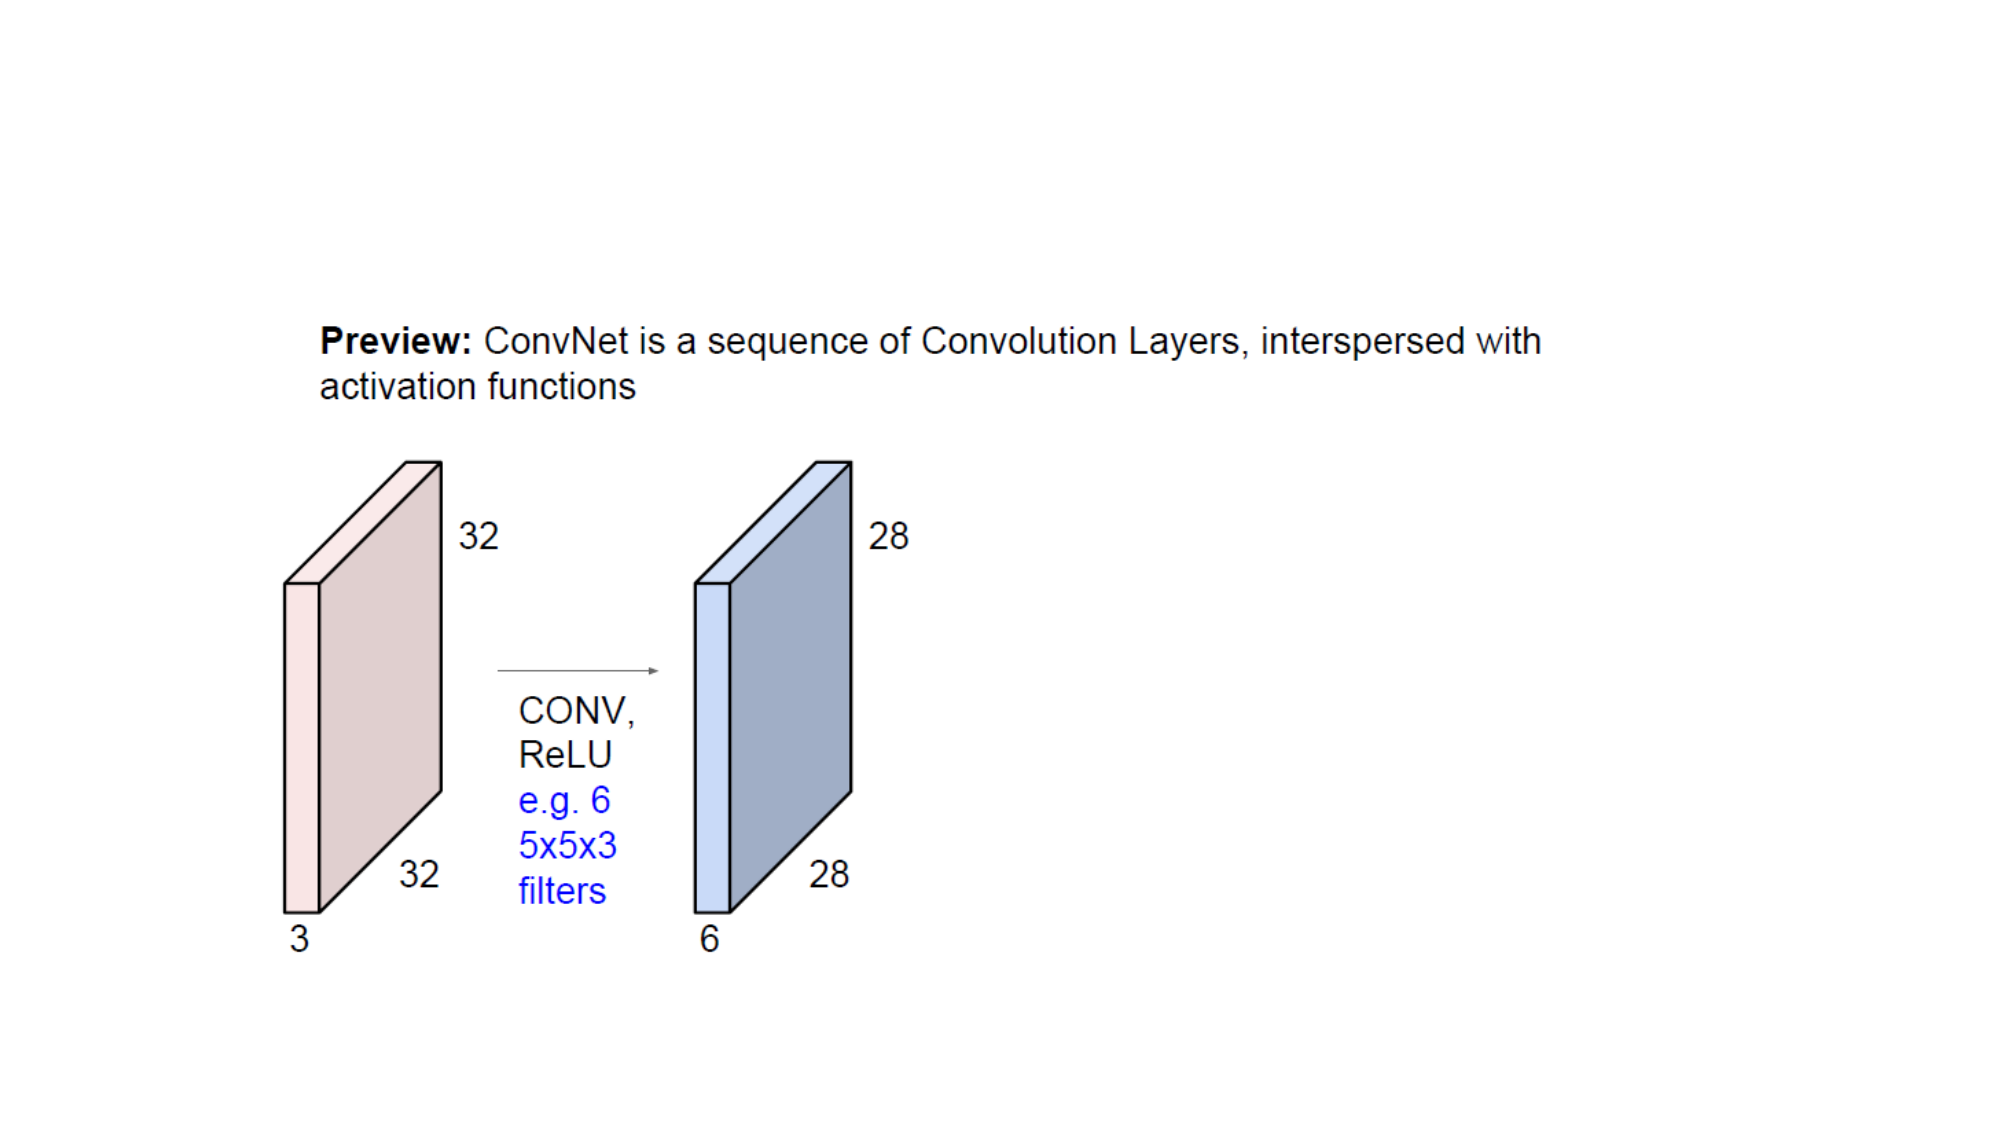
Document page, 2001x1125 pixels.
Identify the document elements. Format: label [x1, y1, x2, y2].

list [256, 299, 1744, 1014]
